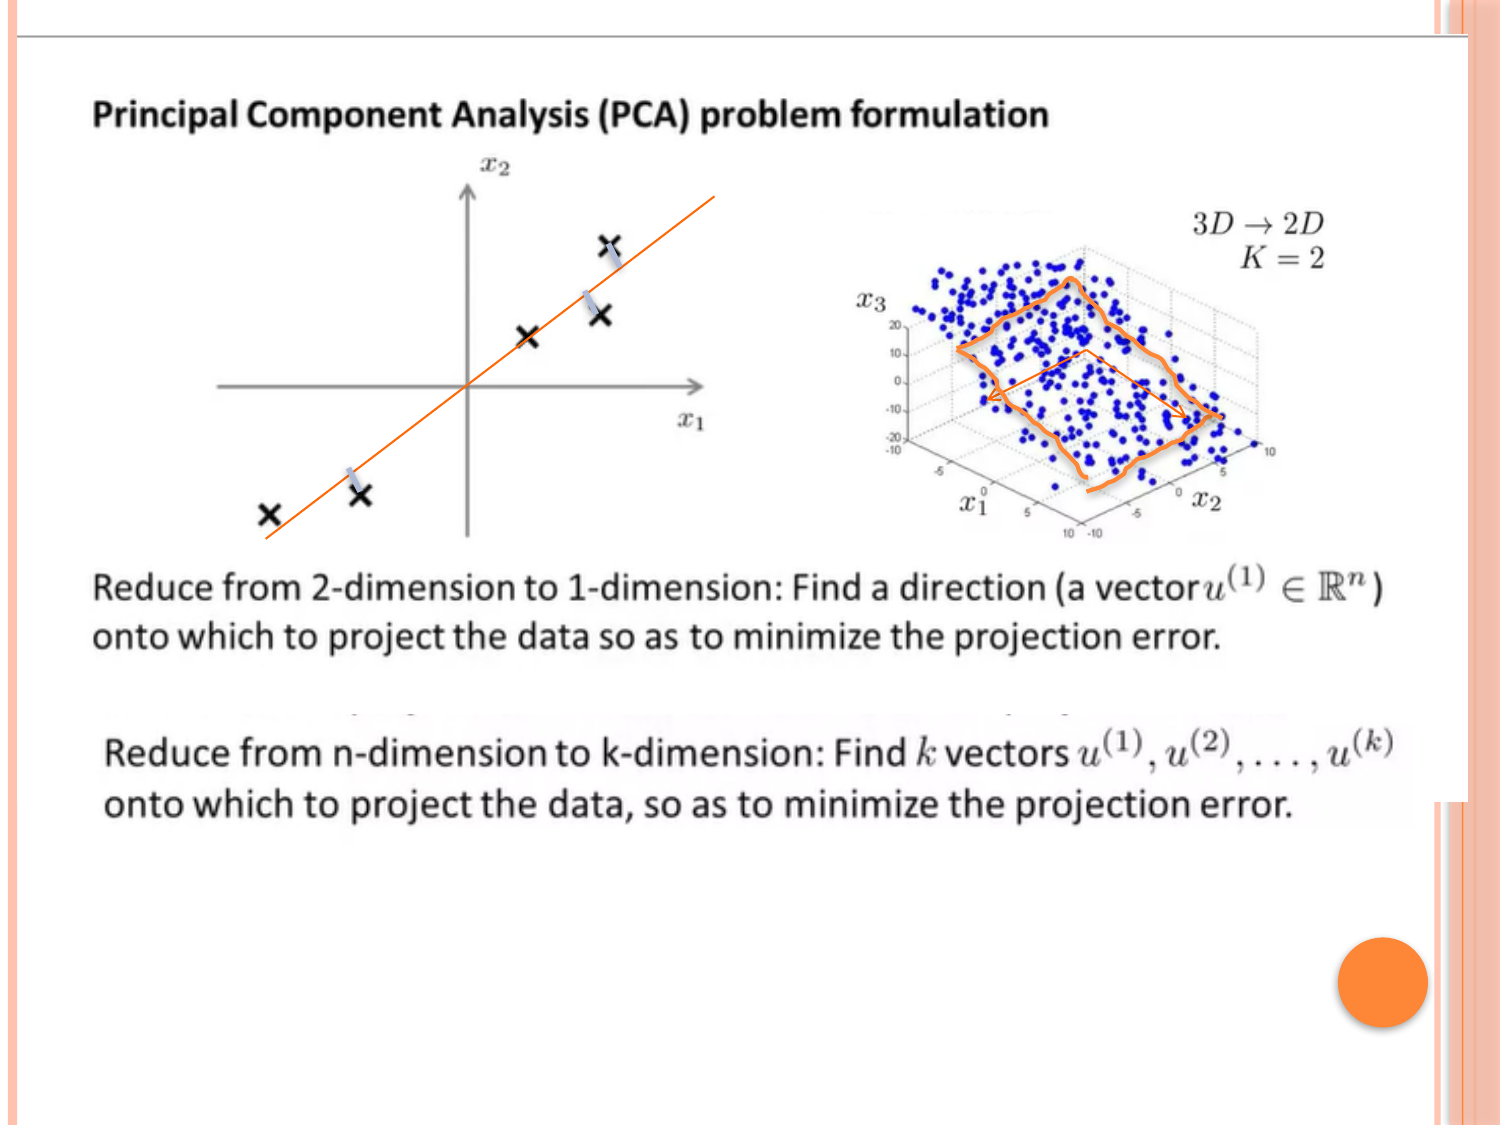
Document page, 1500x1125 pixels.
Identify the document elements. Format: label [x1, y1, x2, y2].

text_box [1085, 349, 1188, 419]
text_box [265, 195, 716, 540]
text_box [584, 290, 597, 315]
picture [17, 33, 1469, 847]
text_box [347, 467, 361, 493]
text_box [985, 349, 1083, 401]
text_box [607, 242, 621, 268]
